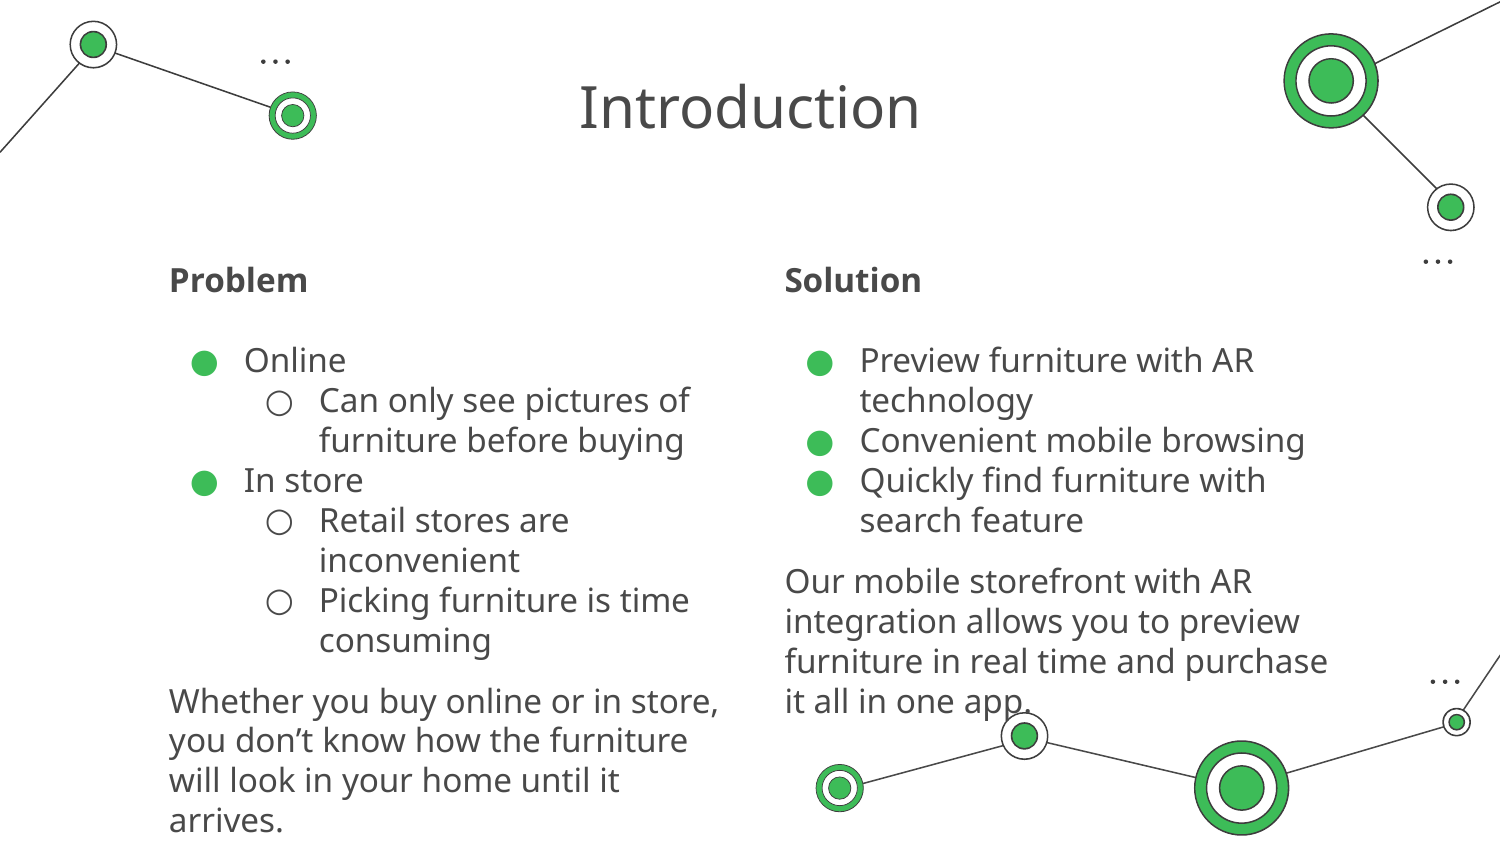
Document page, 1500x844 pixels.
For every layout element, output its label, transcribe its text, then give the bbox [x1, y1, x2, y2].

subtitle Solution Preview furniture with AR technology Convenient mobile browsing Quickly find furniture with search feature Our mobile storefront with AR integration allows you to preview furniture in real time and purchase it all in one app. [769, 244, 1353, 681]
title Introduction [208, 55, 1293, 146]
subtitle Problem Online Can only see pictures of furniture before buying In store Retail stores are inconvenient Picking furniture is time consuming Whether you buy online or in store, you don’t know how the furniture will look in your home until it arrives. [153, 244, 738, 681]
